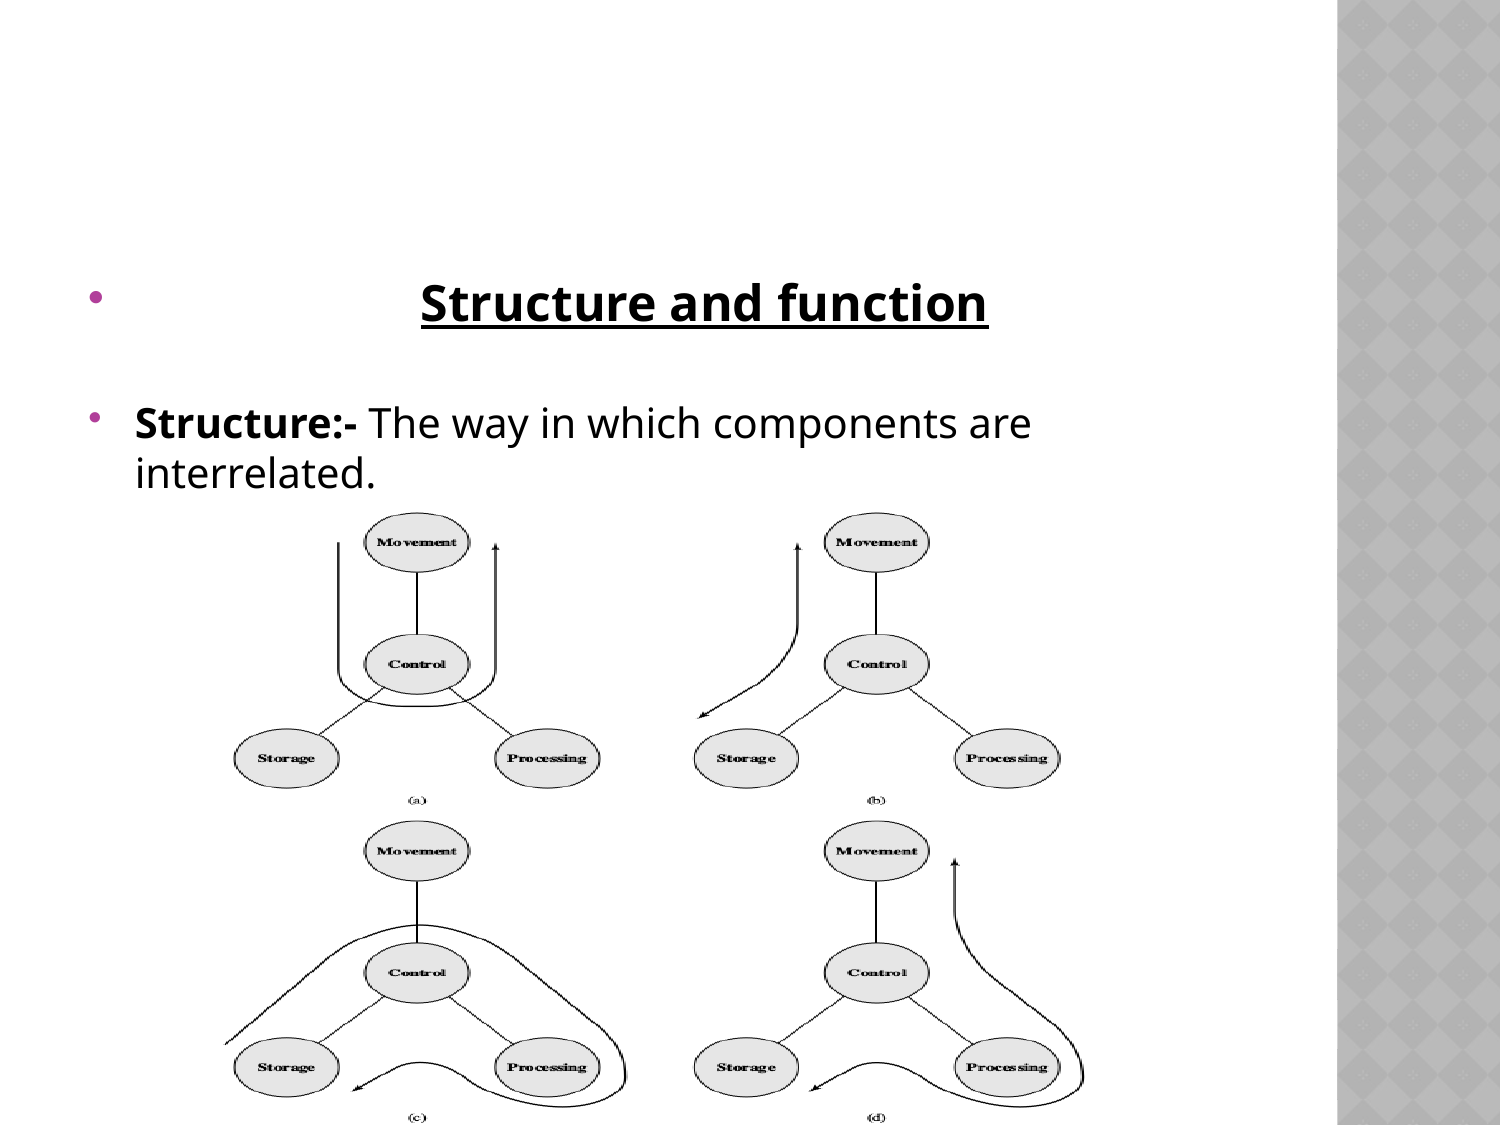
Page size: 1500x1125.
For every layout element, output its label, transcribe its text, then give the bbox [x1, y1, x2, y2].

picture [187, 499, 1138, 1125]
list Structure and function Structure:- The way in which components are interrelated. [75, 264, 1263, 1059]
